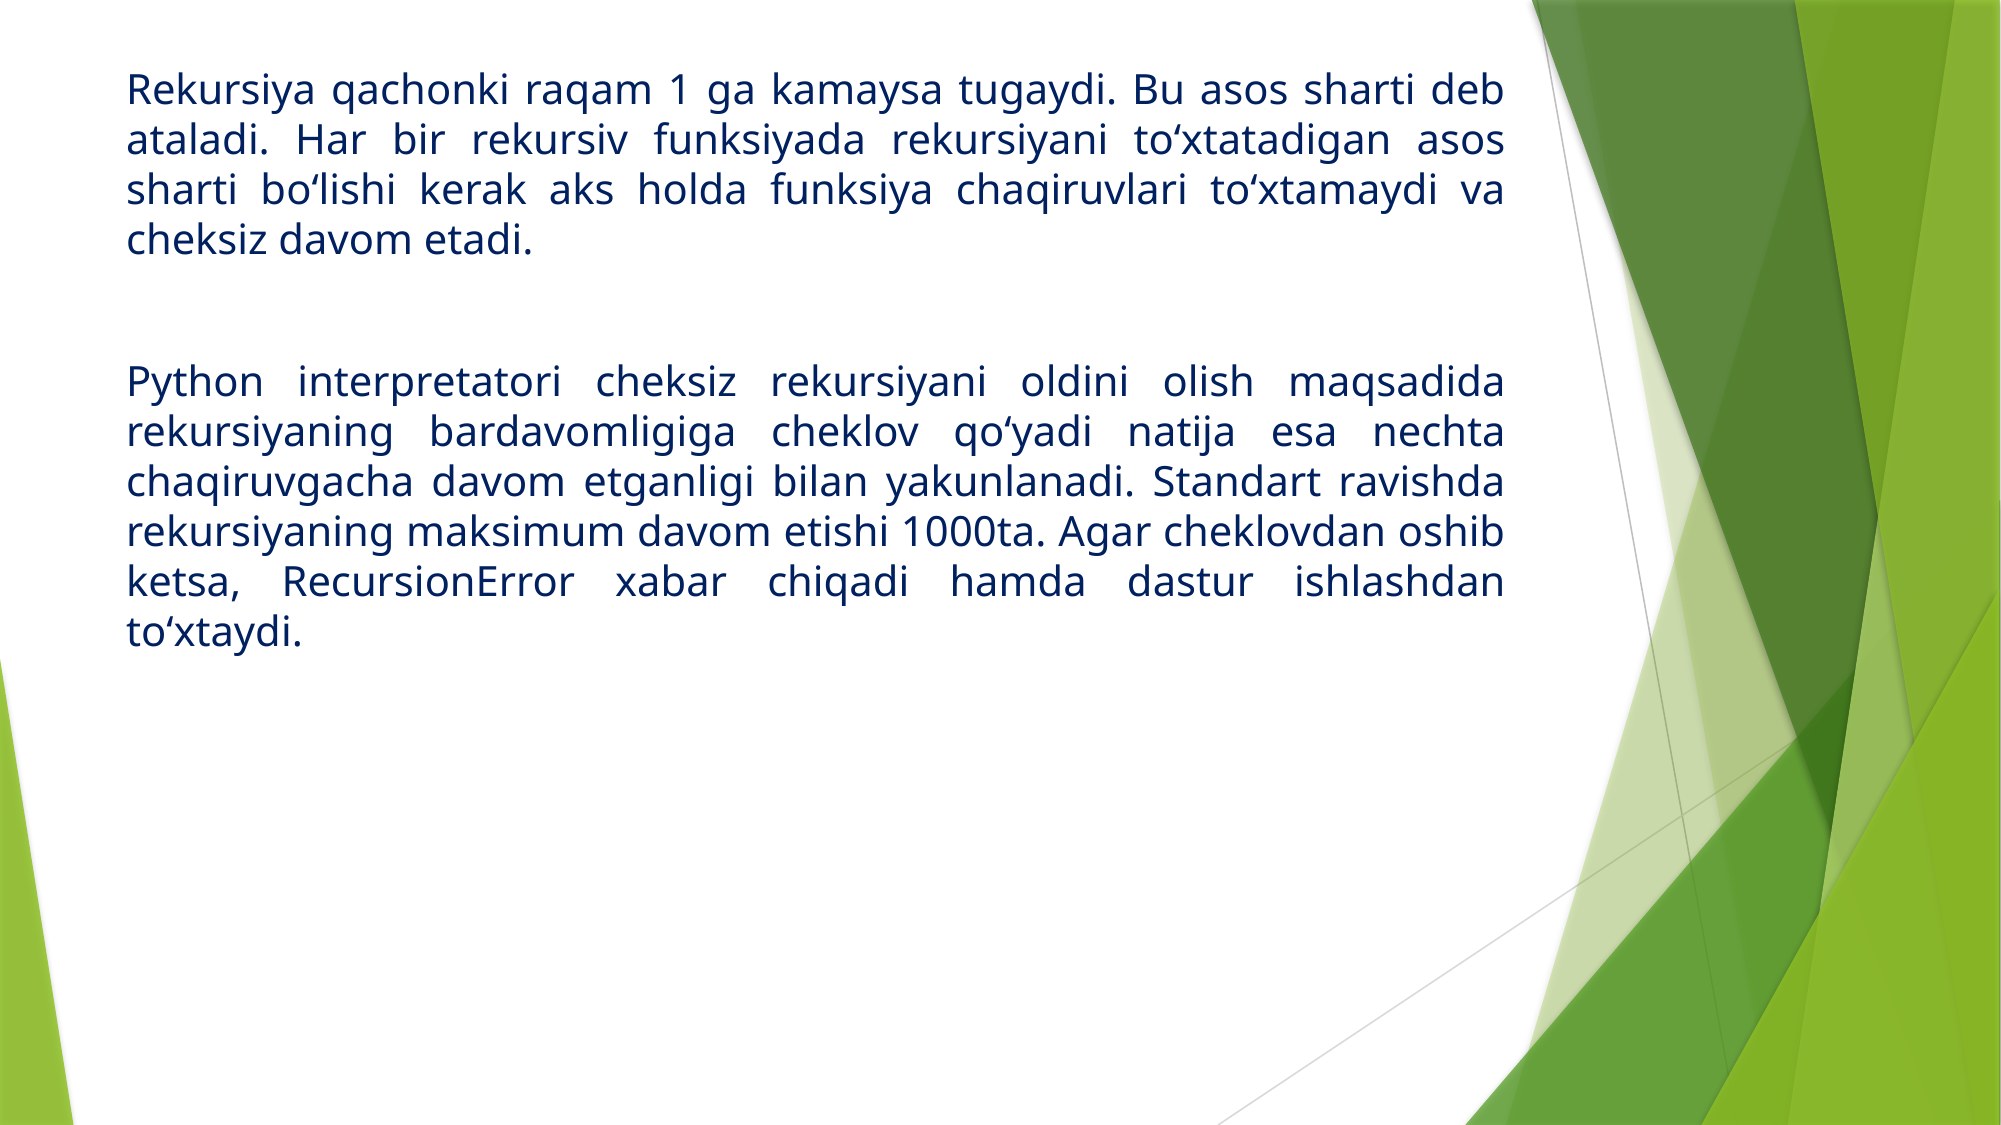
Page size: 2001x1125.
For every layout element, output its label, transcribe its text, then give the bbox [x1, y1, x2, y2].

list Rekursiya qachonki raqam 1 ga kamaysa tugaydi. Bu asos sharti deb ataladi. Har bir rekursiv funksiyada rekursiyani toʻxtatadigan asos sharti boʻlishi kerak aks holda funksiya chaqiruvlari toʻxtamaydi va cheksiz davom etadi. Python interpretatori cheksiz rekursiyani oldini olish maqsadida rekursiyaning bardavomligiga cheklov qoʻyadi natija esa nechta chaqiruvgacha davom etganligi bilan yakunlanadi. Standart ravishda rekursiyaning maksimum davom etishi 1000ta. Agar cheklovdan oshib ketsa, RecursionError xabar chiqadi hamda dastur ishlashdan toʻxtaydi. [111, 55, 1522, 992]
